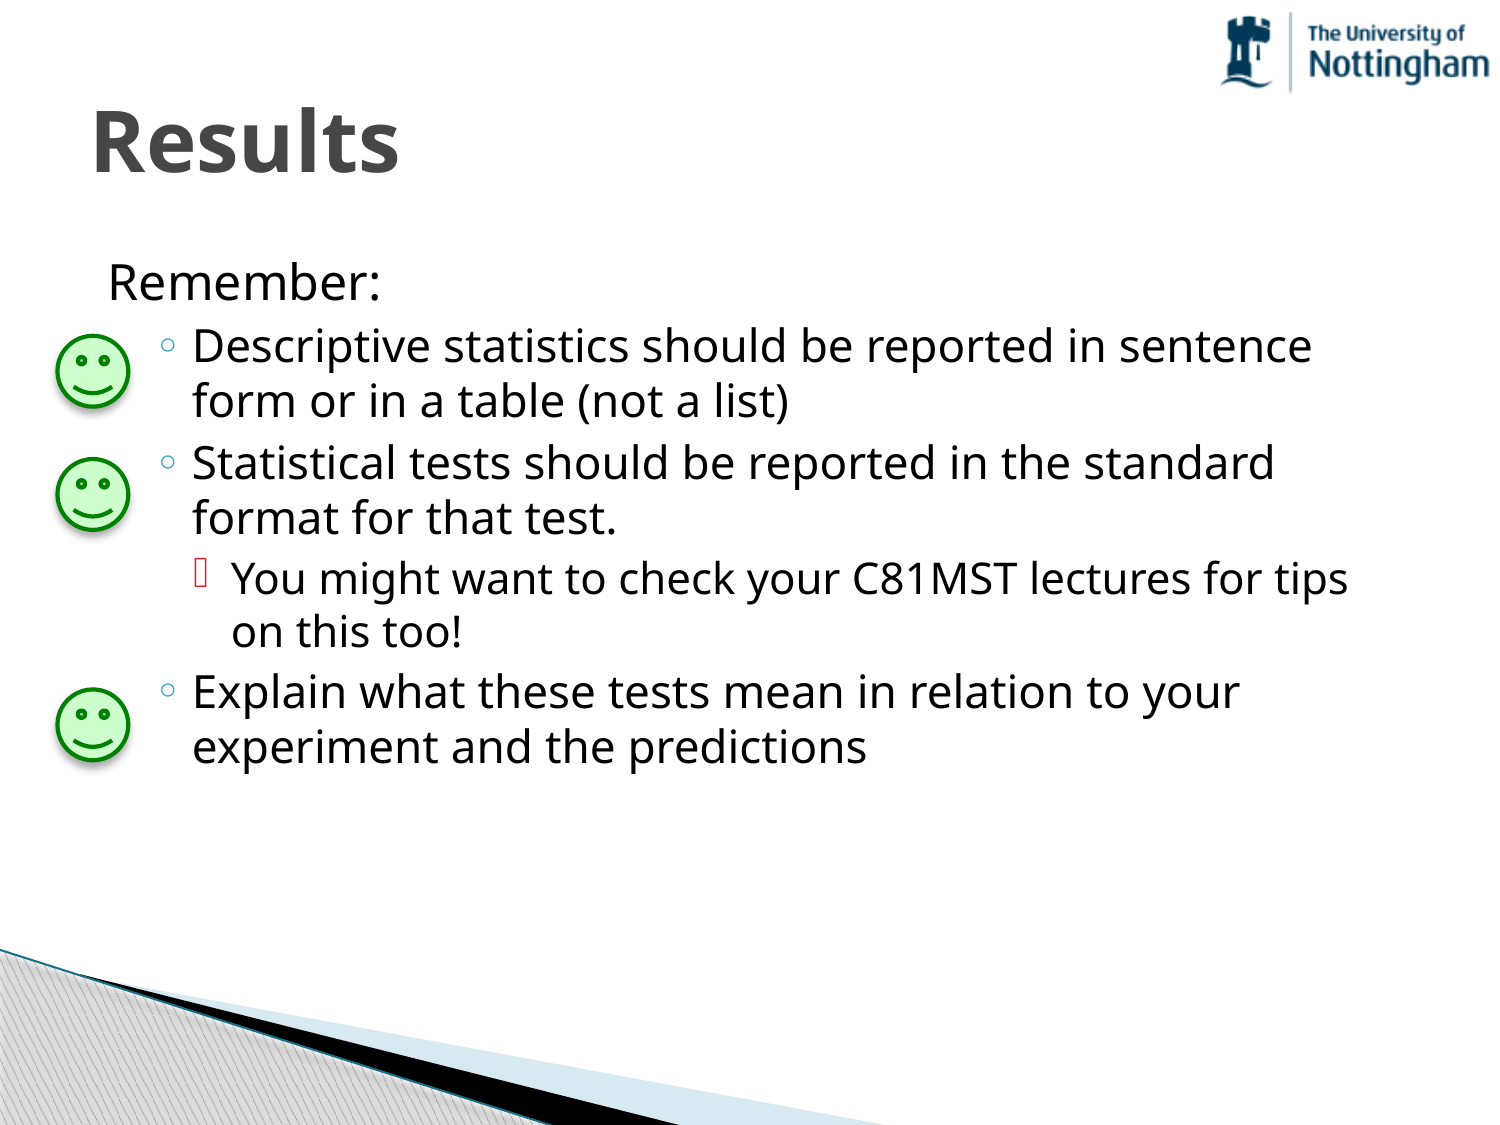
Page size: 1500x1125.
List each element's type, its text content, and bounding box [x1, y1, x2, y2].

list Remember: Descriptive statistics should be reported in sentence form or in a table (not a list) Statistical tests should be reported in the standard format for that test. You might want to check your C81MST lectures for tips on this too! Explain what these tests mean in relation to your experiment and the predictions [74, 242, 1426, 986]
text_box [56, 688, 130, 762]
picture [1219, 11, 1490, 93]
text_box [56, 458, 130, 531]
text_box [56, 335, 130, 408]
title Results [75, 45, 1425, 233]
